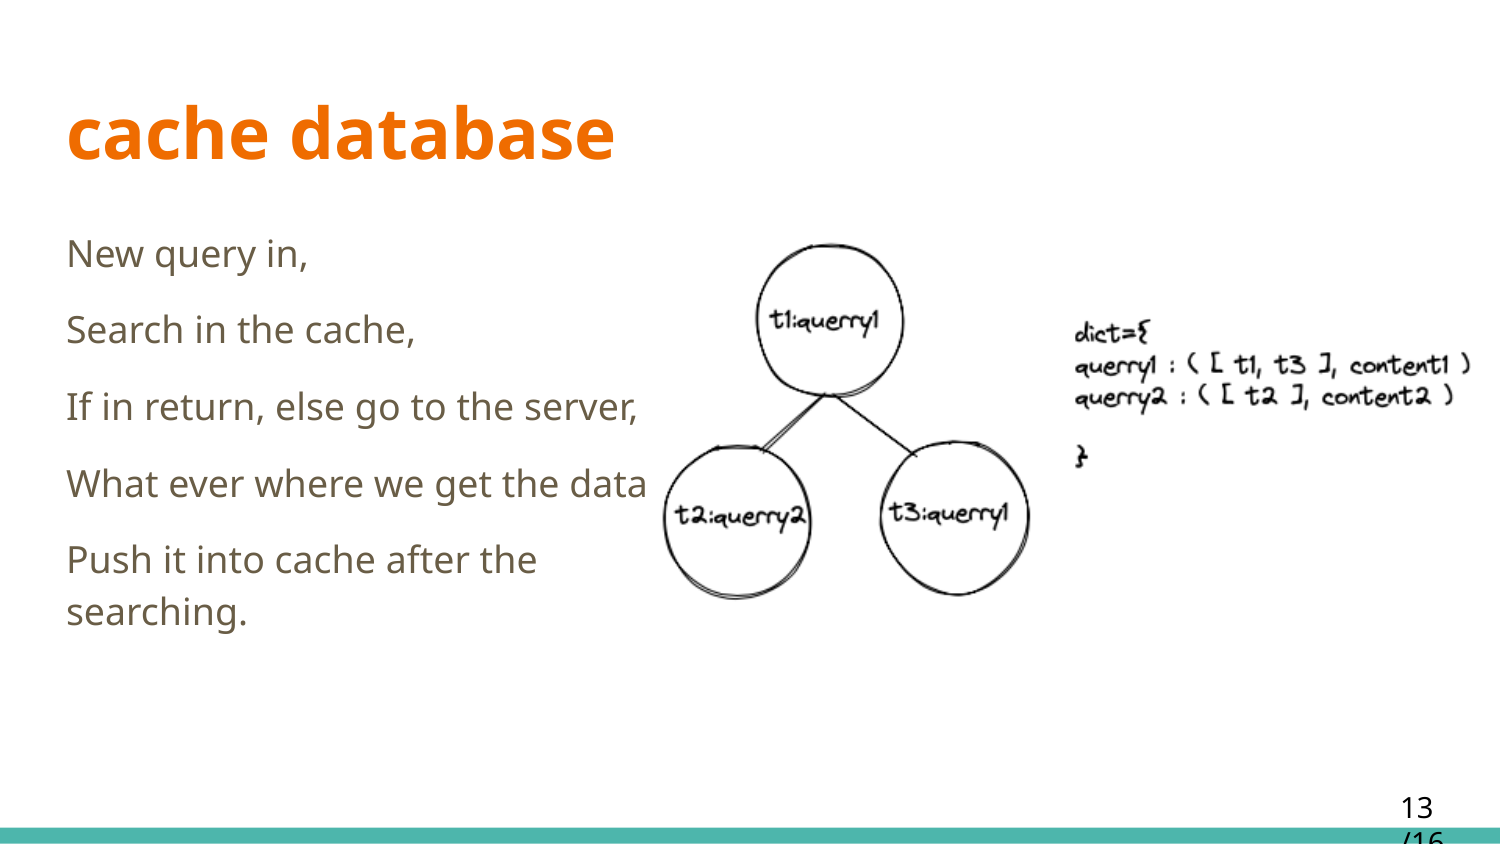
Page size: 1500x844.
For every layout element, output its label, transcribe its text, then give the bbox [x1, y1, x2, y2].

title cache database [51, 72, 1449, 189]
picture [648, 229, 1486, 615]
text_box 13 /16 [1385, 774, 1500, 844]
list New query in, Search in the cache, If in return, else go to the server, What ever where we get the data, Push it into cache after the searching. [51, 207, 674, 778]
